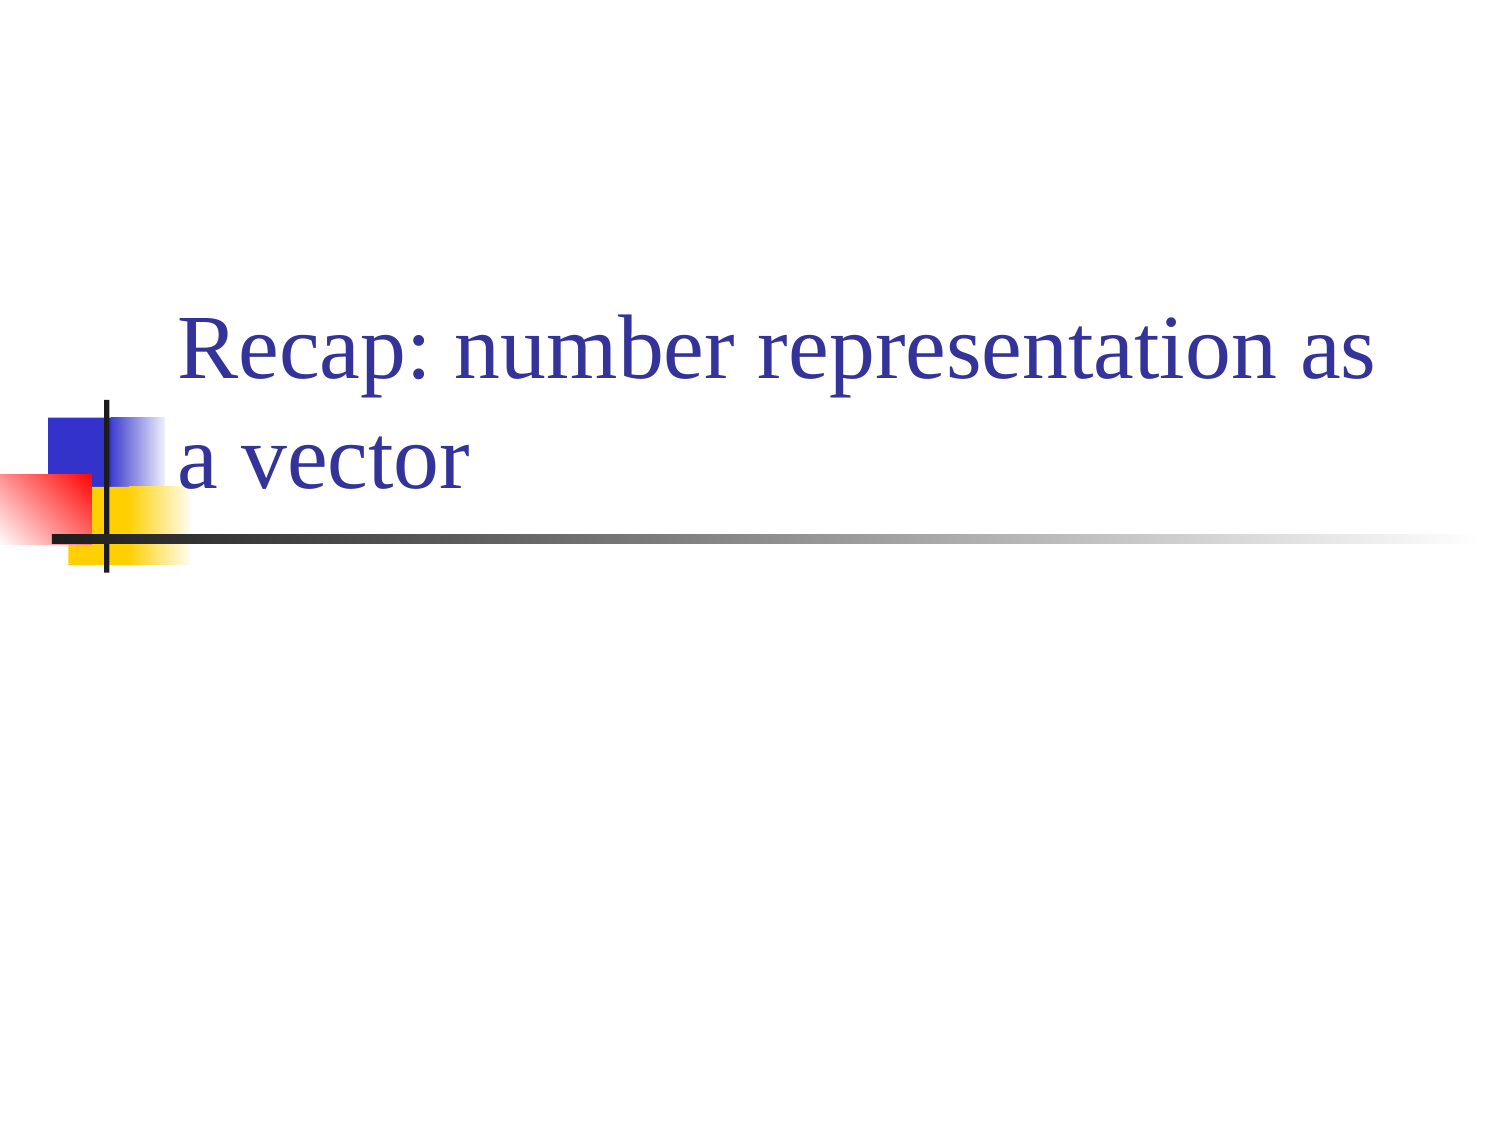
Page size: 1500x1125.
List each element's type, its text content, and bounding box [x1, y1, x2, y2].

title Recap: number representation as a vector [162, 275, 1438, 515]
